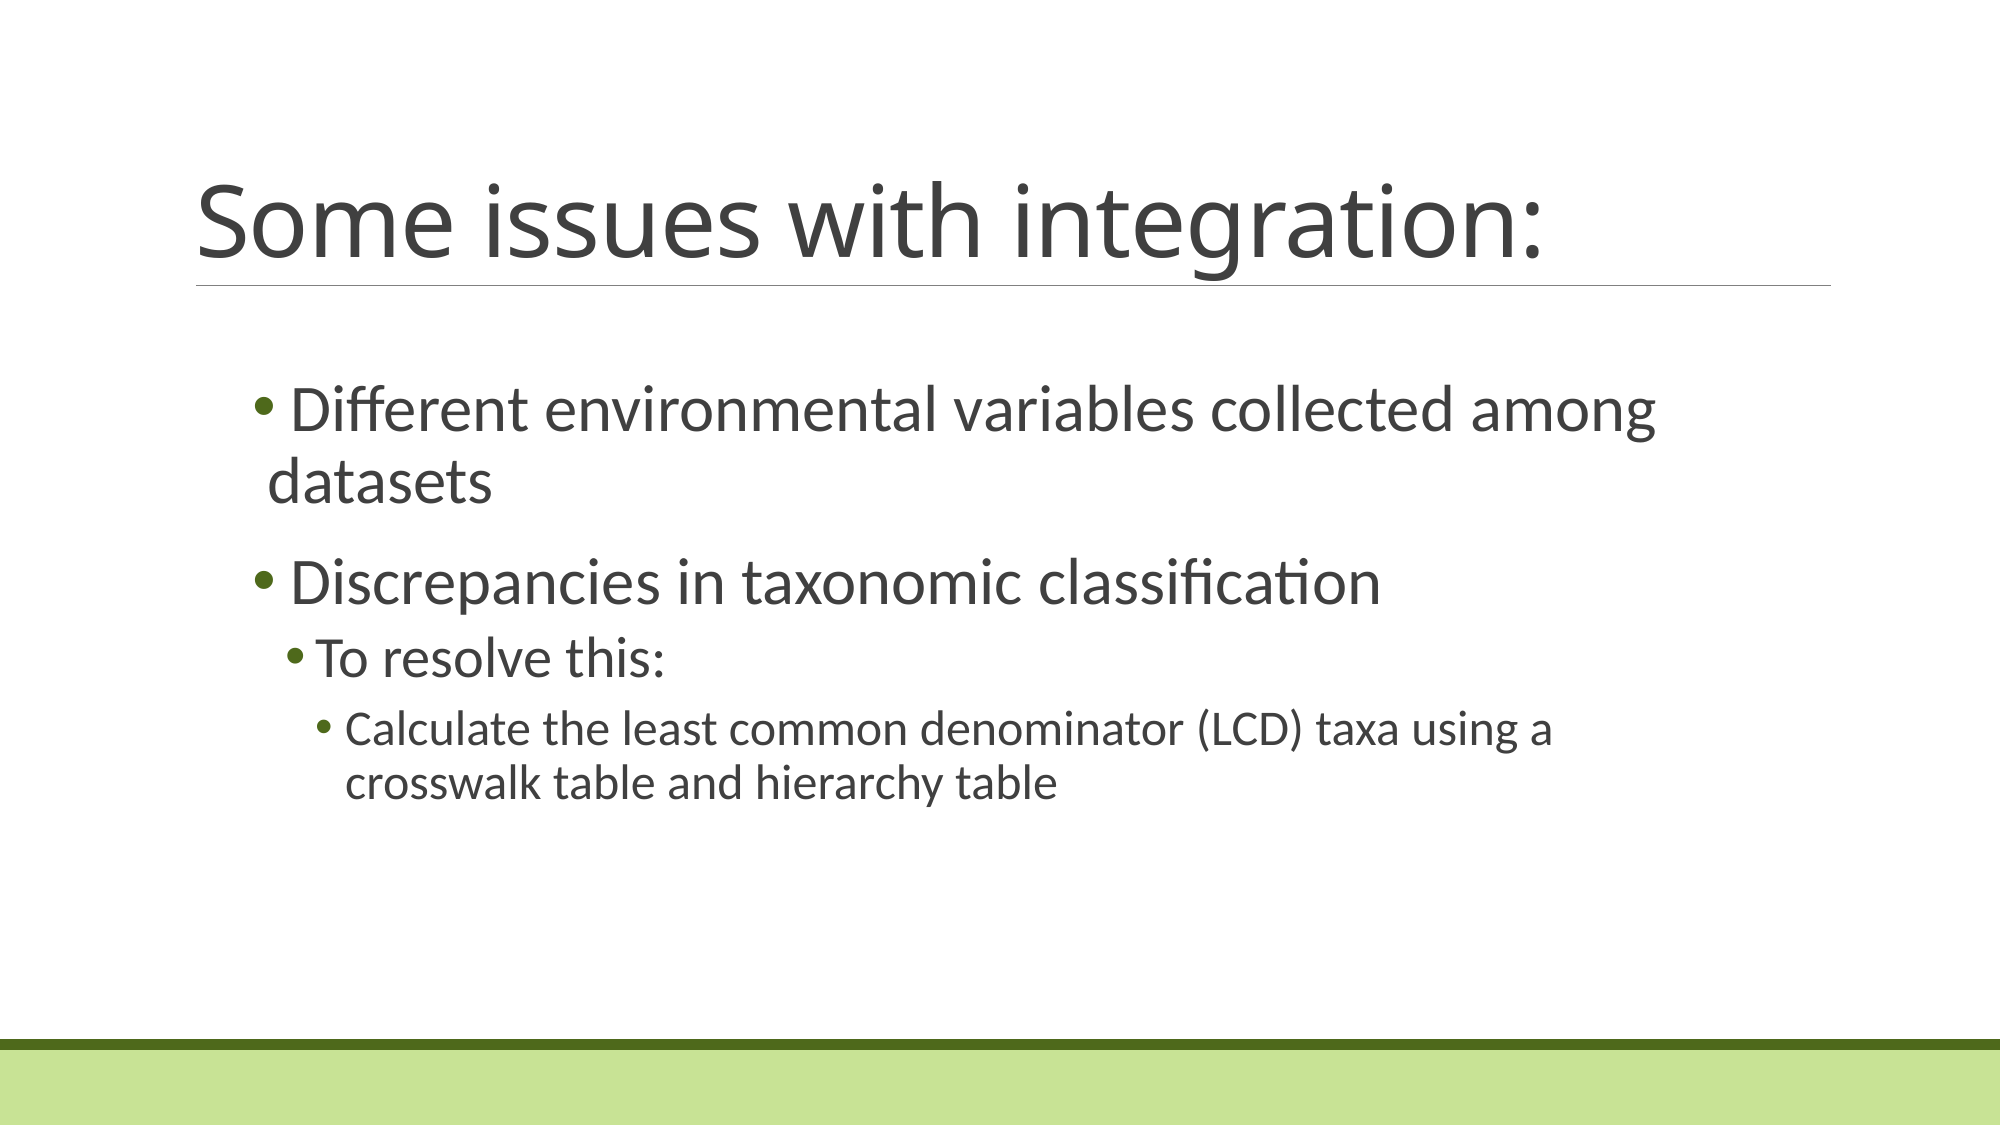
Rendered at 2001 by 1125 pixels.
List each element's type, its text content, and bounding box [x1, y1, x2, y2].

list Different environmental variables collected among datasets Discrepancies in taxonomic classification To resolve this: Calculate the least common denominator (LCD) taxa using a crosswalk table and hierarchy table [252, 366, 1758, 984]
title Some issues with integration: [180, 47, 1830, 285]
